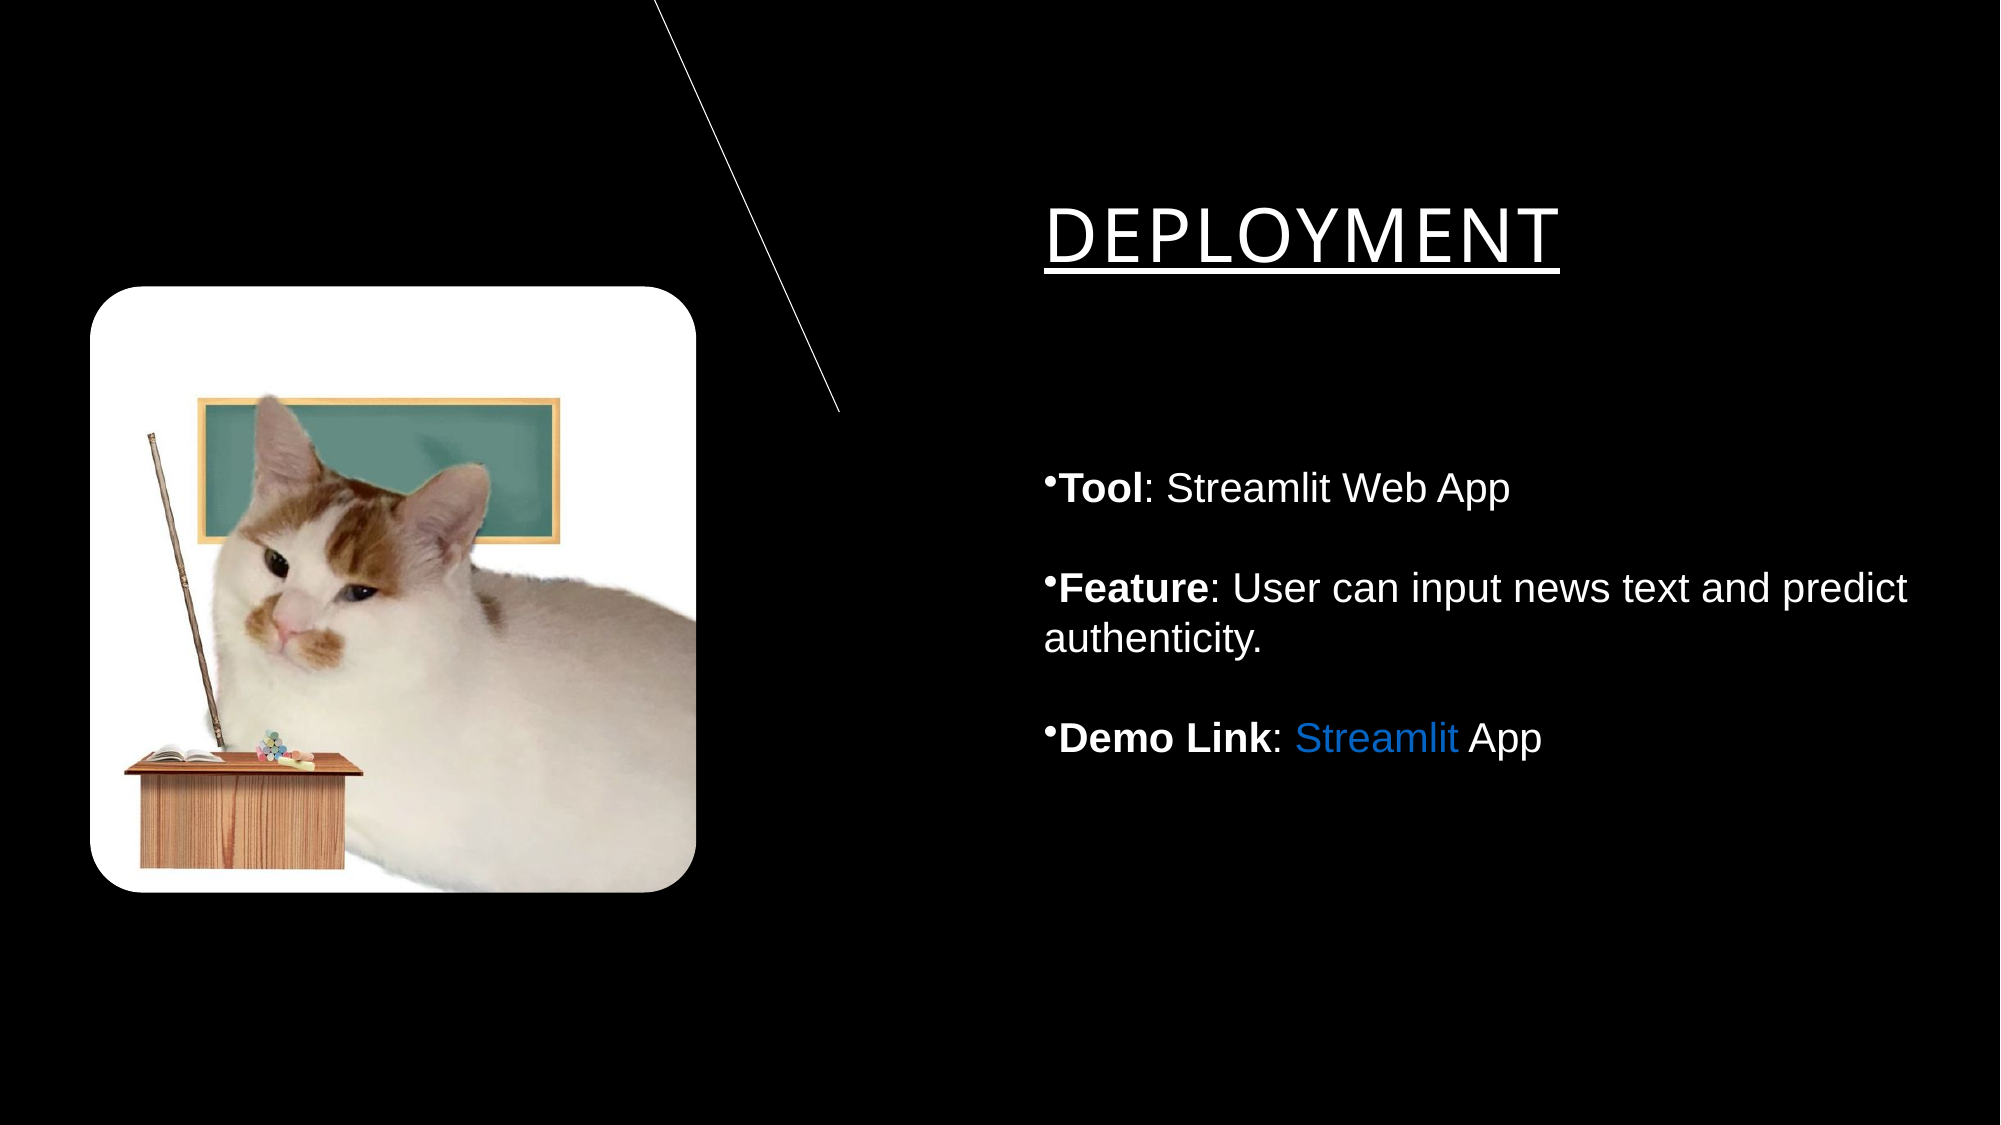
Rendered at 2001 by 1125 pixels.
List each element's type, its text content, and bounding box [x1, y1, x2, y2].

title Deployment [1079, 164, 1715, 287]
text_box Tool: Streamlit Web App Feature: User can input news text and predict authenticity. Demo Link: Streamlit App [1079, 453, 1937, 769]
picture [0, 0, 1079, 1125]
